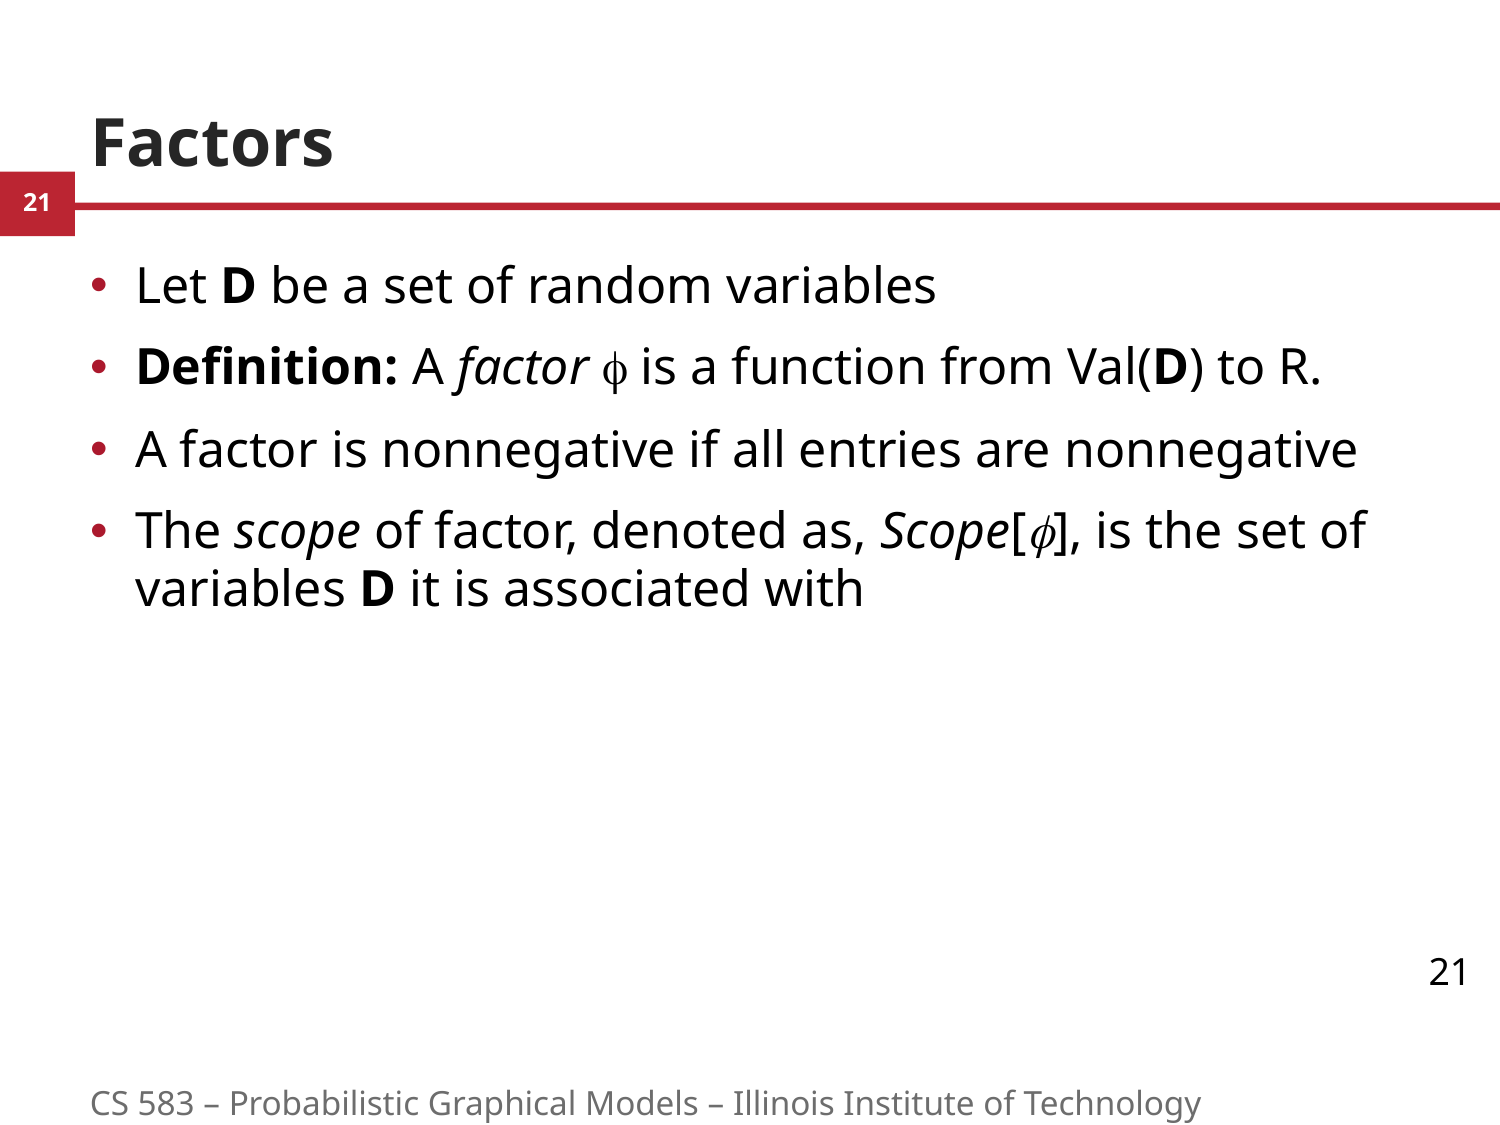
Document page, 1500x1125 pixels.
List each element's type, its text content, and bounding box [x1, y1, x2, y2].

list Let D be a set of random variables Definition: A factor  is a function from Val(D) to R. A factor is nonnegative if all entries are nonnegative The scope of factor, denoted as, Scope[], is the set of variables D it is associated with [75, 249, 1425, 1013]
title Factors [75, 56, 1425, 188]
slide_number 21 [1400, 940, 1500, 1026]
footer CS 583 – Probabilistic Graphical Models – Illinois Institute of Technology [75, 1074, 1438, 1125]
